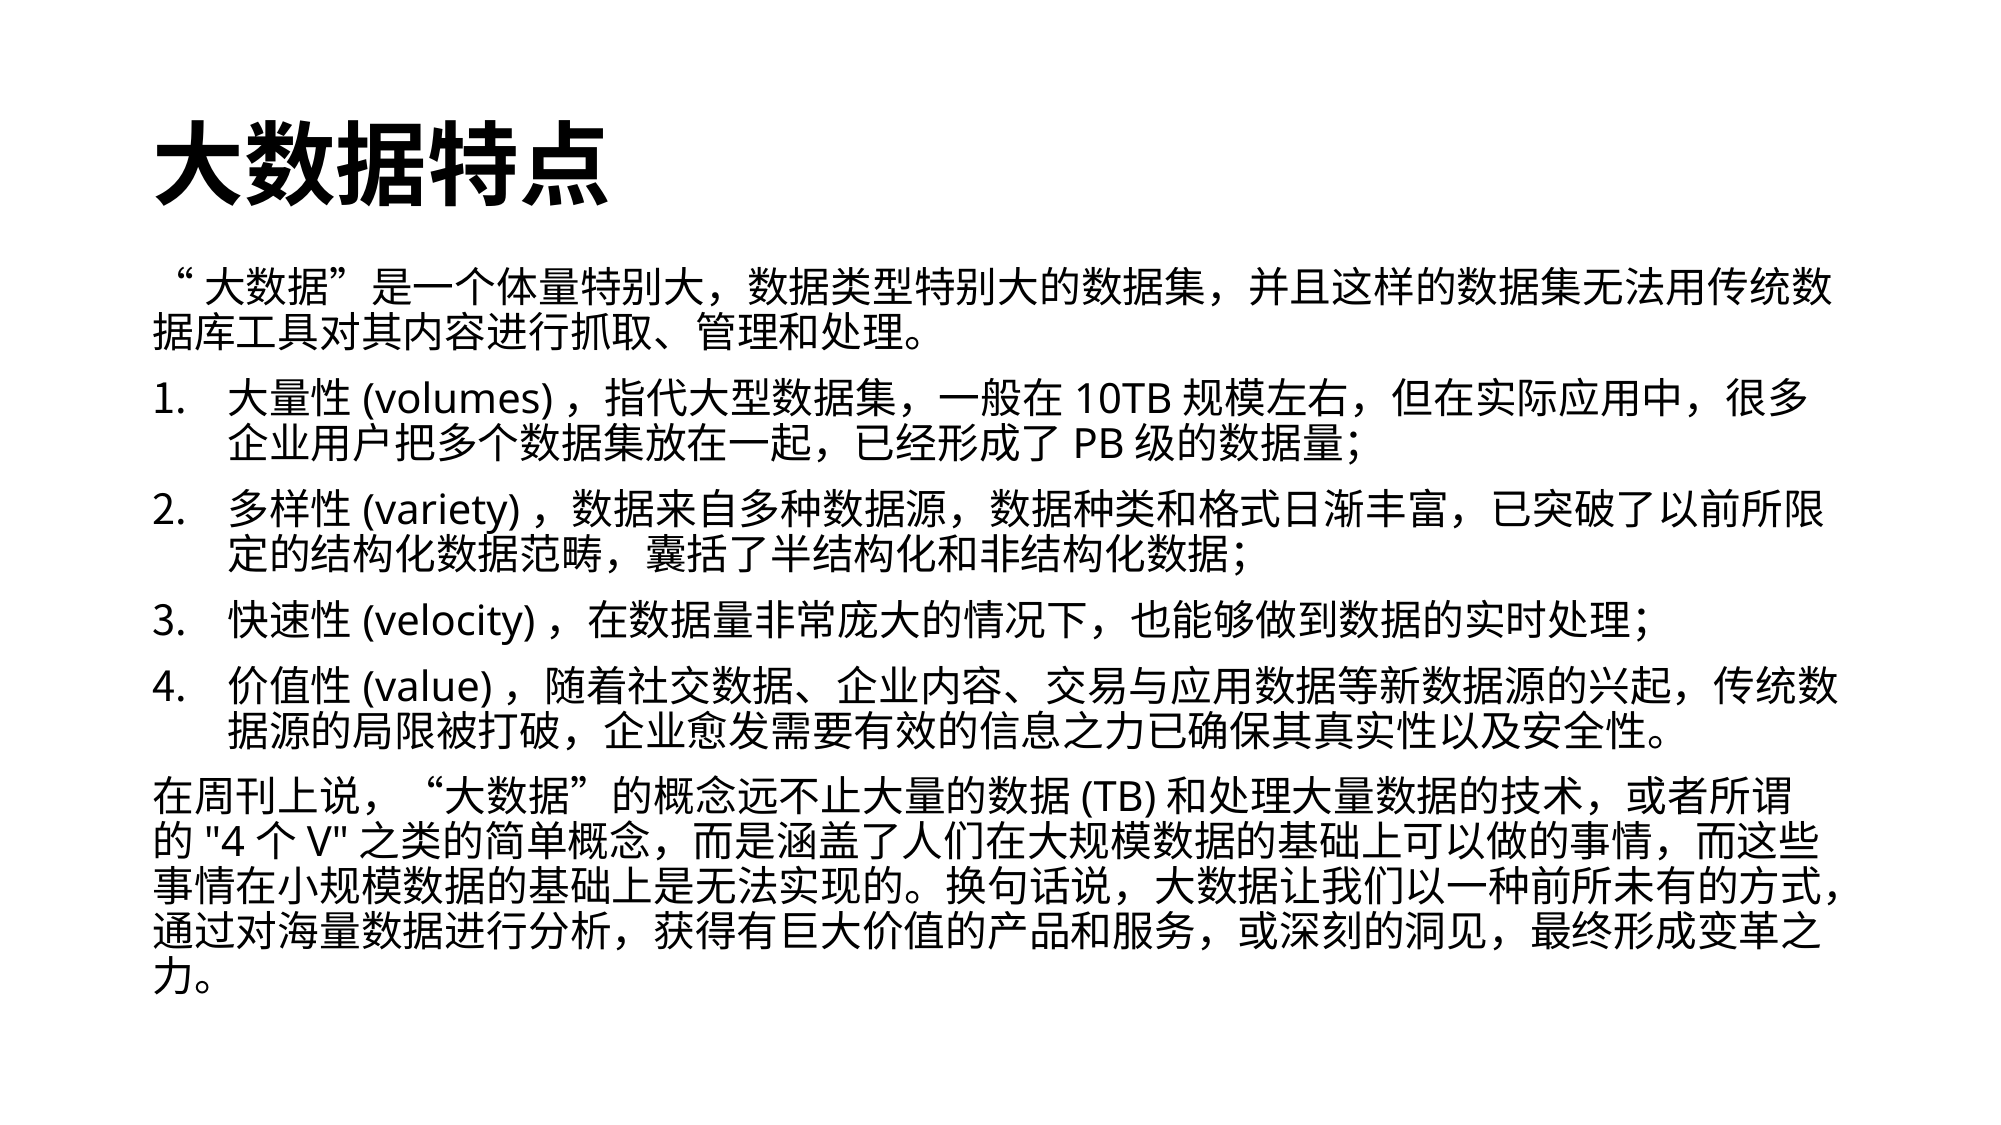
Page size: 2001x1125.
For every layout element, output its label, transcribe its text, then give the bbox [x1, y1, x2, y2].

list “大数据”是一个体量特别大，数据类型特别大的数据集，并且这样的数据集无法用传统数据库工具对其内容进行抓取、管理和处理。 大量性(volumes)，指代大型数据集，一般在10TB规模左右，但在实际应用中，很多企业用户把多个数据集放在一起，已经形成了PB级的数据量； 多样性(variety)，数据来自多种数据源，数据种类和格式日渐丰富，已突破了以前所限定的结构化数据范畴，囊括了半结构化和非结构化数据； 快速性(velocity)，在数据量非常庞大的情况下，也能够做到数据的实时处理； 价值性(value)，随着社交数据、企业内容、交易与应用数据等新数据源的兴起，传统数据源的局限被打破，企业愈发需要有效的信息之力已确保其真实性以及安全性。 在周刊上说，“大数据”的概念远不止大量的数据(TB)和处理大量数据的技术，或者所谓的"4个V"之类的简单概念，而是涵盖了人们在大规模数据的基础上可以做的事情，而这些事情在小规模数据的基础上是无法实现的。换句话说，大数据让我们以一种前所未有的方式，通过对海量数据进行分析，获得有巨大价值的产品和服务，或深刻的洞见，最终形成变革之力。 [137, 259, 1863, 1055]
title 大数据特点 [137, 59, 1863, 259]
